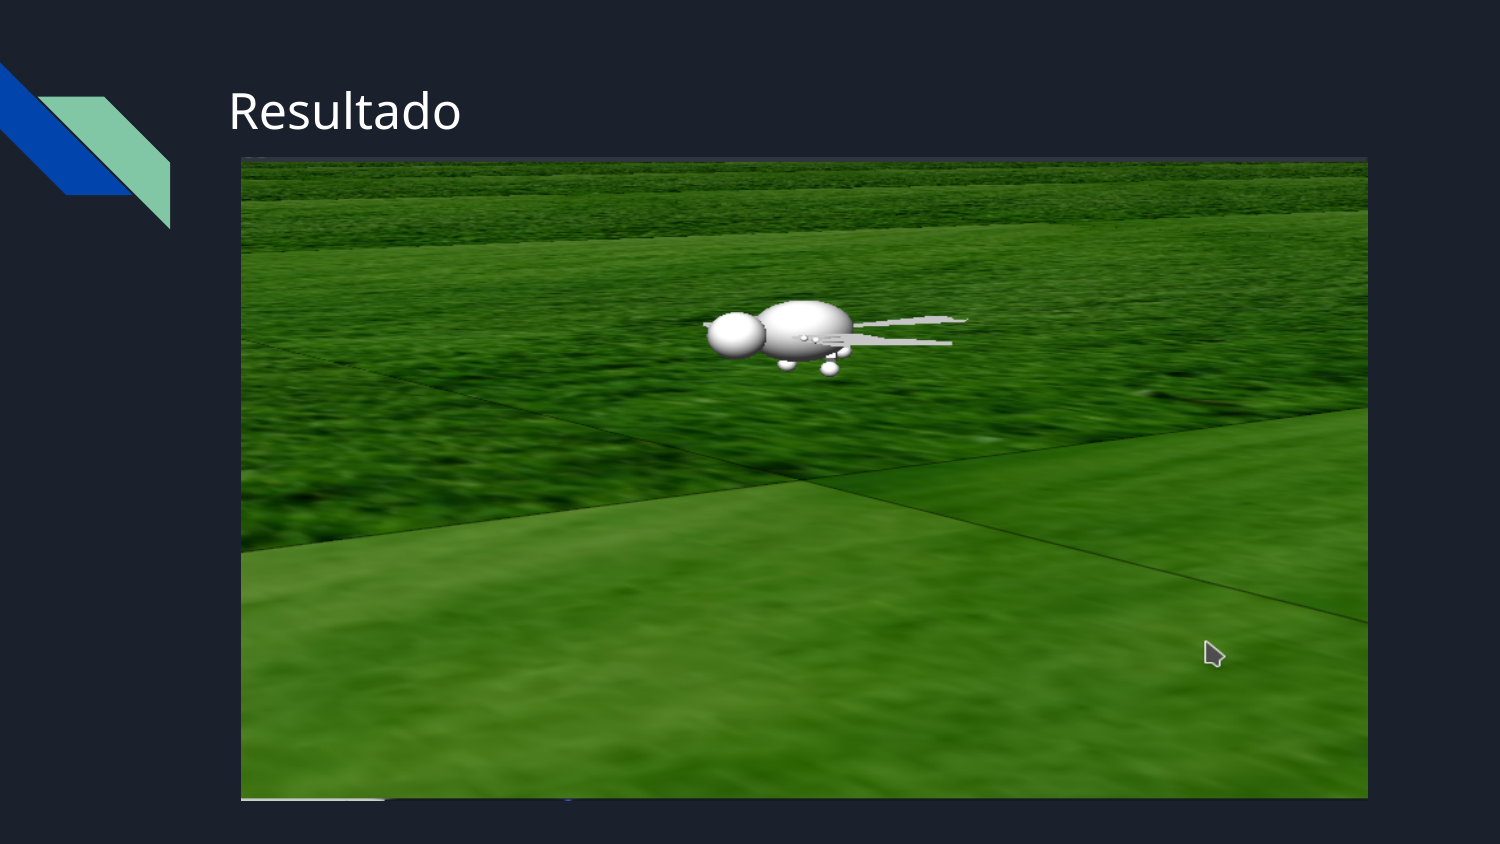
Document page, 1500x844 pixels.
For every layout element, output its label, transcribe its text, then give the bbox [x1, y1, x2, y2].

picture [241, 157, 1368, 801]
title Resultado [212, 64, 1368, 215]
